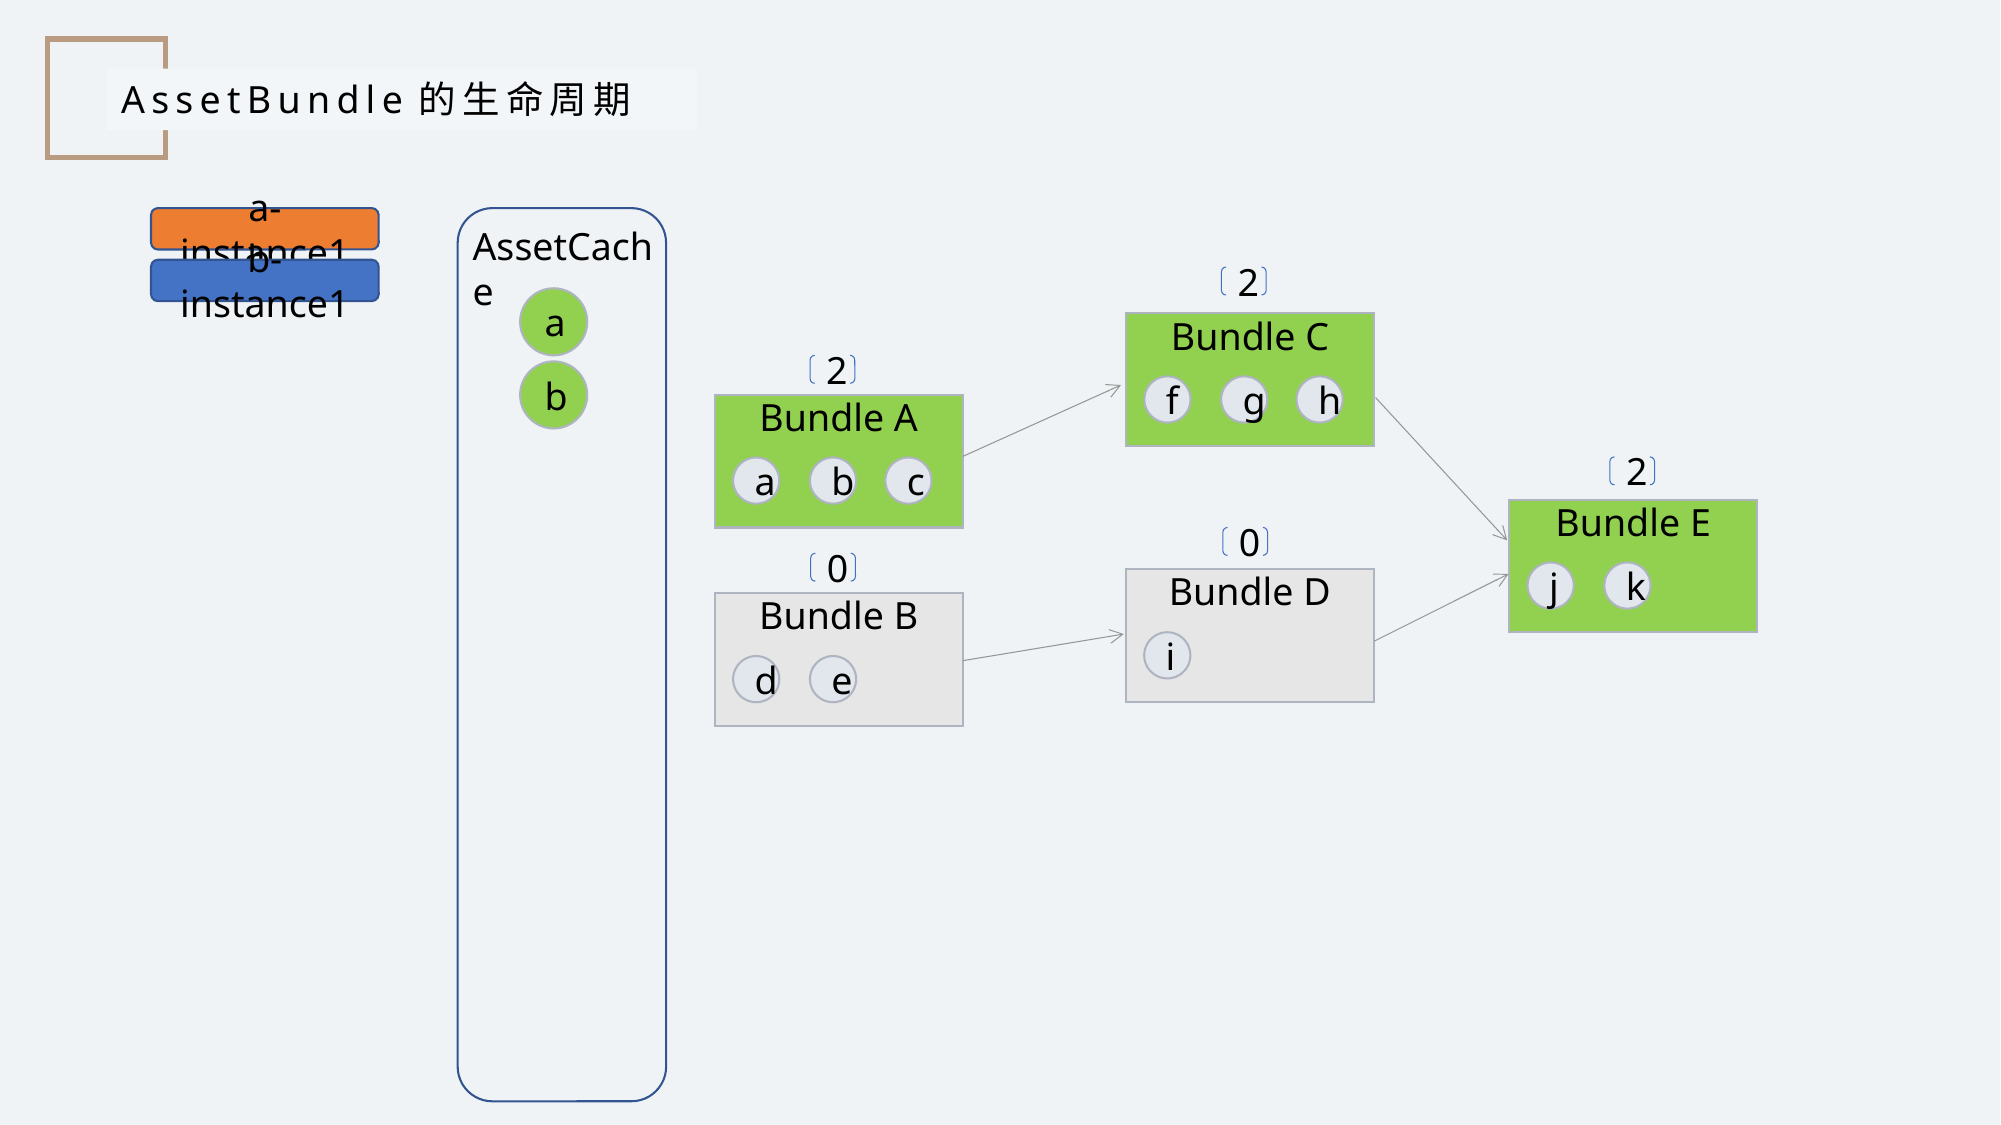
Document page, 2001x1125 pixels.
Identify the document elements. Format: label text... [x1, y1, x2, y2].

text_box [469, 207, 654, 215]
text_box j [1526, 561, 1575, 610]
text_box 0 [810, 552, 857, 582]
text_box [1375, 397, 1508, 541]
text_box 2 [809, 354, 856, 384]
text_box g [1220, 375, 1269, 424]
text_box Bundle D [1125, 568, 1375, 703]
text_box d [732, 655, 781, 704]
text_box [1374, 573, 1509, 642]
text_box [456, 237, 668, 1103]
text_box 2 [1609, 456, 1656, 486]
text_box AssetBundle的生命周期 [106, 68, 697, 131]
text_box b [808, 456, 858, 505]
text_box Bundle C [1125, 312, 1375, 447]
text_box b-instance1 [149, 258, 380, 303]
text_box Bundle E [1508, 499, 1758, 633]
text_box a [732, 456, 781, 505]
text_box Bundle B [714, 592, 964, 727]
text_box c [884, 456, 933, 505]
text_box i [1143, 631, 1192, 680]
text_box [47, 38, 167, 158]
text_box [962, 384, 1121, 457]
text_box a-instance1 [149, 207, 380, 251]
text_box e [808, 655, 858, 704]
text_box f [1143, 375, 1192, 424]
text_box 2 [1220, 266, 1267, 296]
text_box 0 [1222, 526, 1269, 556]
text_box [962, 634, 1124, 661]
text_box k [1603, 561, 1652, 610]
text_box b [519, 360, 589, 430]
text_box AssetCache [457, 215, 685, 321]
text_box Bundle A [714, 394, 964, 529]
text_box h [1295, 375, 1344, 424]
